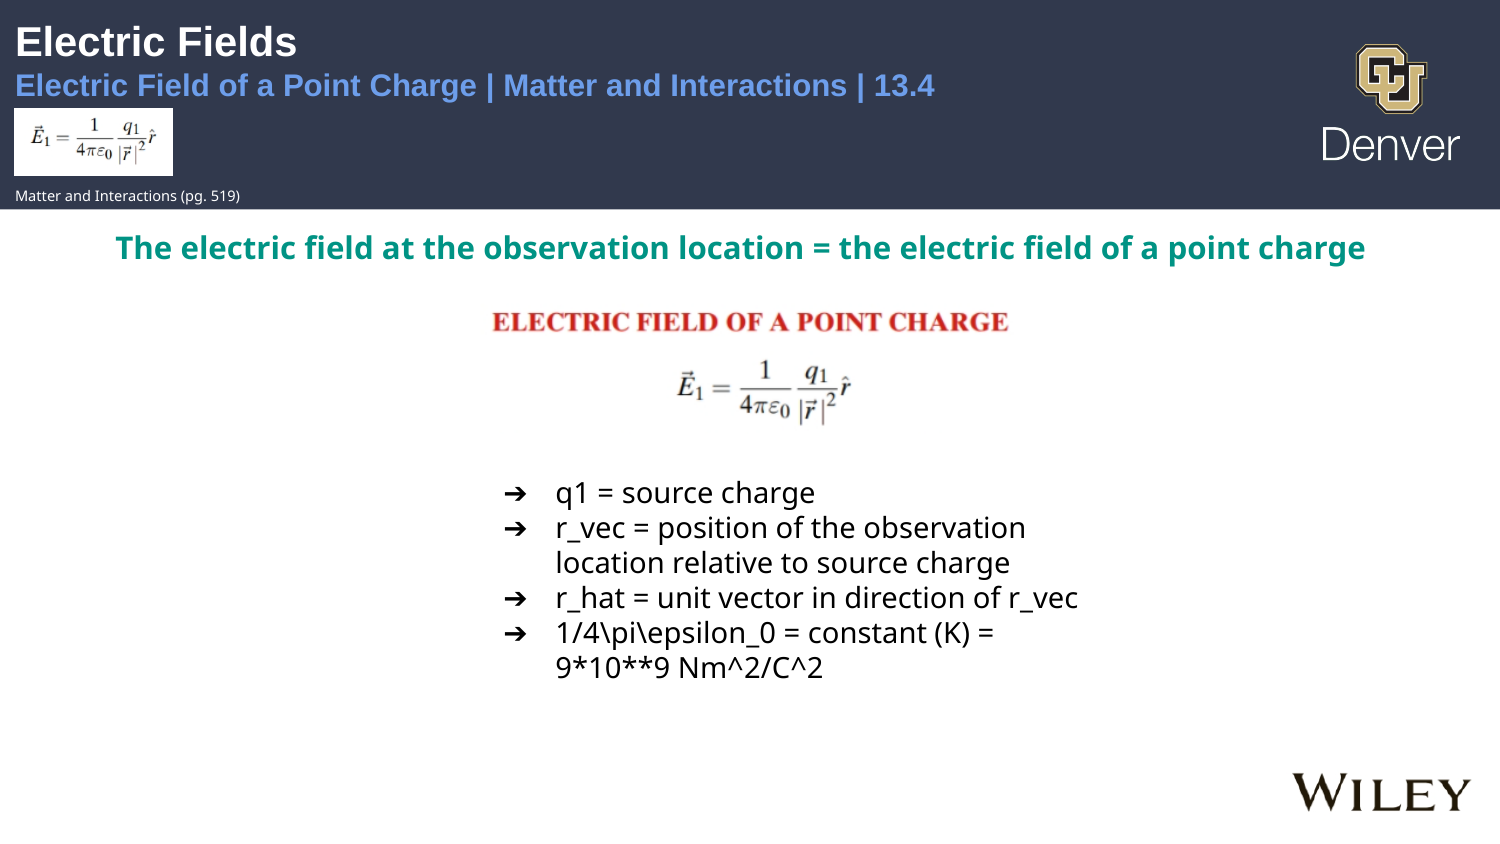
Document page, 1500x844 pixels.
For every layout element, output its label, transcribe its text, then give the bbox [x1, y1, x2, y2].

text_box Matter and Interactions (pg. 519) [0, 171, 382, 214]
picture [1323, 44, 1460, 161]
text_box Electric Fields Electric Field of a Point Charge | Matter and Interactions | 13.4 [0, 0, 993, 108]
picture [14, 107, 174, 177]
text_box q1 = source charge r_vec = position of the observation location relative to source charge r_hat = unit vector in direction of r_vec 1/4\pi\epsilon_0 = constant (K) = 9*10**9 Nm^2/C^2 [465, 459, 1127, 695]
picture [475, 299, 1025, 434]
text_box The electric field at the observation location = the electric field of a point charge [3, 213, 1480, 282]
picture [1274, 756, 1494, 834]
